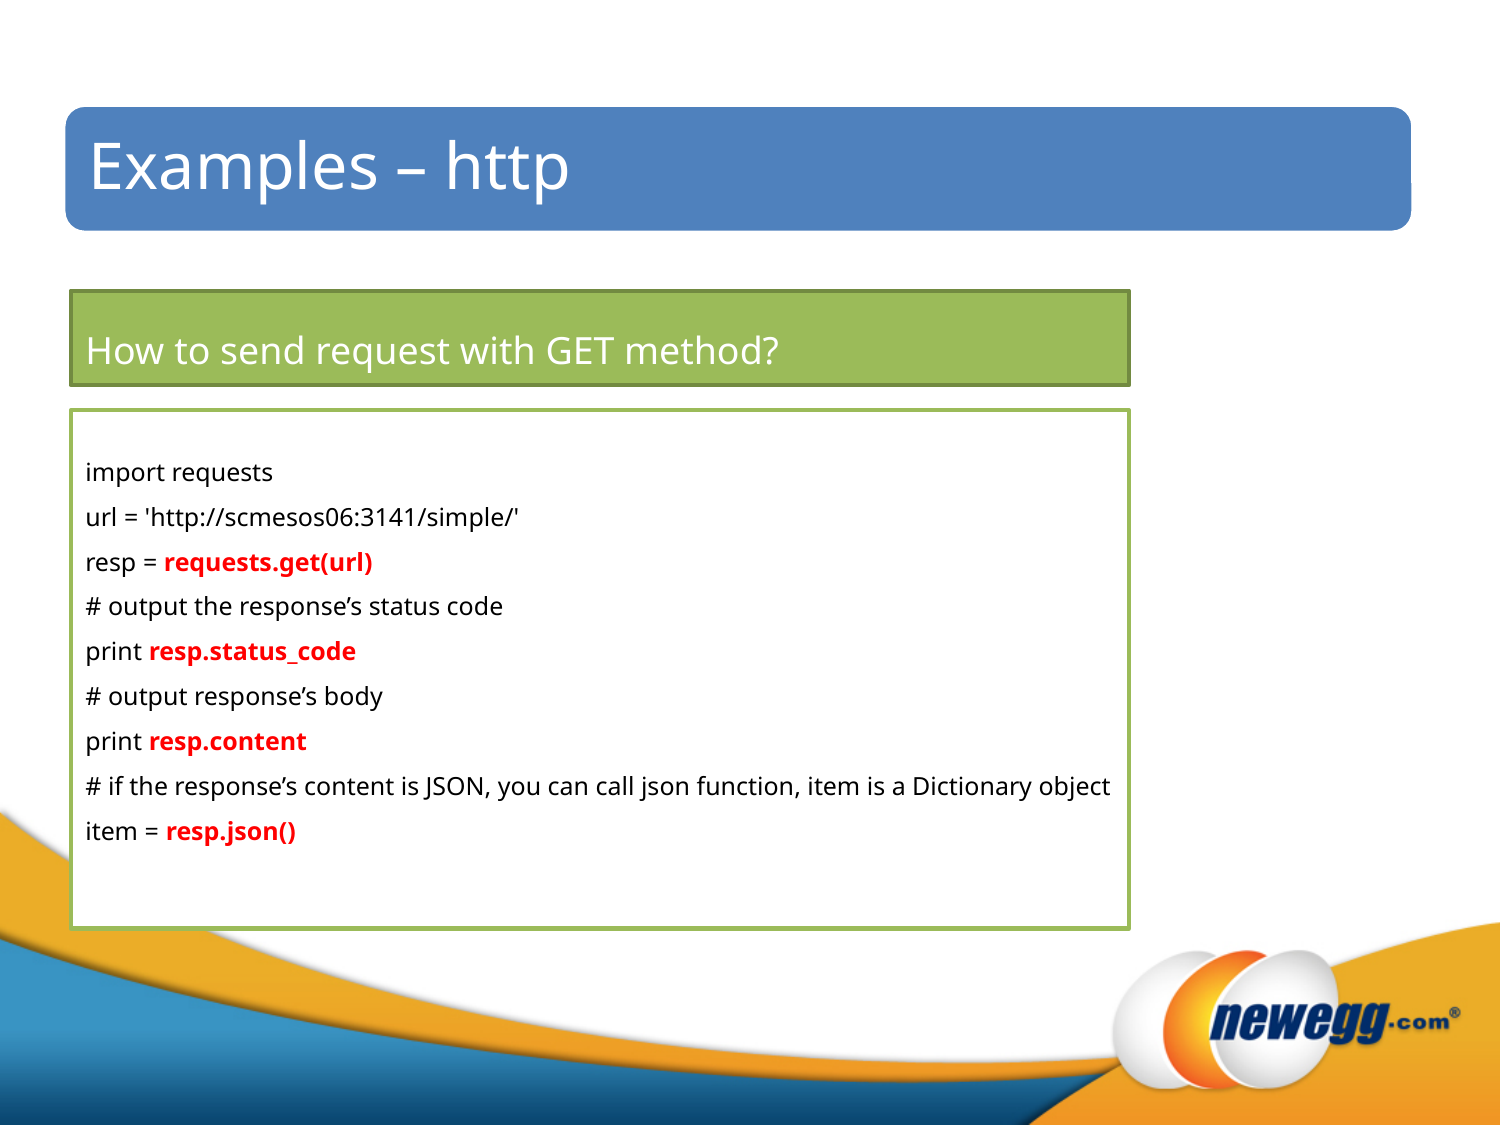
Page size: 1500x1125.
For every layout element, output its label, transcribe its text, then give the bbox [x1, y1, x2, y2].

text_box import requests url = 'http://scmesos06:3141/simple/' resp = requests.get(url) # output the response’s status code print resp.status_code # output response’s body print resp.content # if the response’s content is JSON, you can call json function, item is a Dictionary object item = resp.json() [69, 408, 1131, 931]
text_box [63, 104, 1414, 233]
text_box How to send request with GET method? [69, 289, 1131, 387]
picture [0, 0, 1500, 1125]
